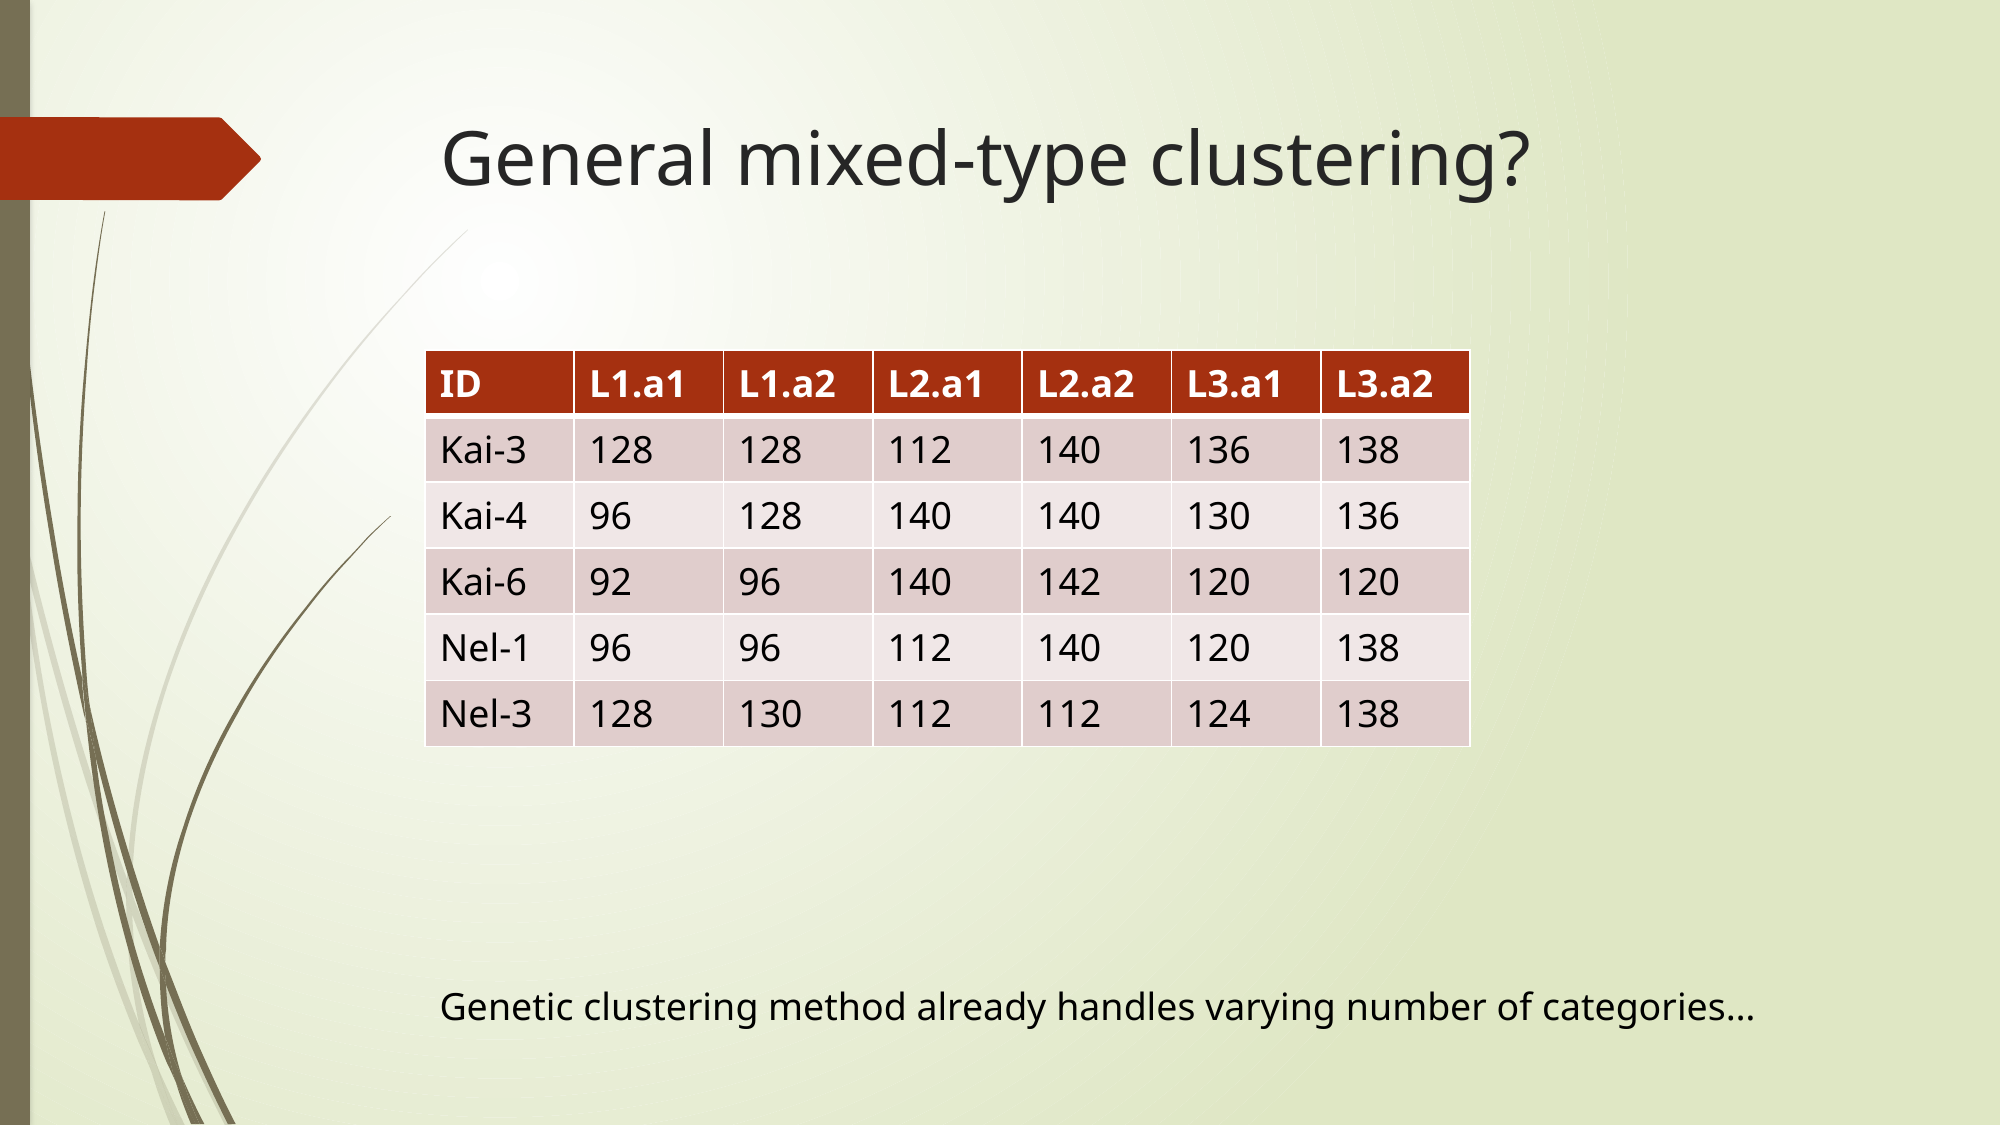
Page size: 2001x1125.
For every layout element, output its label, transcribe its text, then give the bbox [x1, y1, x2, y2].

table_cell 96 [575, 615, 723, 680]
table_cell 140 [874, 549, 1021, 613]
table_cell 124 [1172, 681, 1320, 746]
table_cell 96 [724, 549, 872, 613]
table_cell 128 [724, 419, 872, 481]
title General mixed-type clustering? [425, 102, 1888, 313]
table_cell 120 [1172, 549, 1320, 613]
table_cell 136 [1172, 419, 1320, 481]
table_cell 128 [575, 419, 723, 481]
table_cell 120 [1322, 549, 1469, 613]
table_cell 138 [1322, 615, 1469, 680]
table_cell 128 [575, 681, 723, 746]
table_cell 138 [1322, 419, 1469, 481]
table_cell 138 [1322, 681, 1469, 746]
table_cell 128 [724, 483, 872, 547]
table_cell Kai-4 [426, 483, 573, 547]
table_cell 112 [874, 681, 1021, 746]
table_header L3.a2 [1322, 351, 1469, 413]
table_cell 140 [874, 483, 1021, 547]
table_header L2.a1 [874, 351, 1021, 413]
table_header L1.a1 [575, 351, 723, 413]
table_cell 142 [1023, 549, 1171, 613]
table_cell 112 [874, 615, 1021, 680]
table_cell 96 [724, 615, 872, 680]
table_cell 130 [1172, 483, 1320, 547]
table_header L1.a2 [724, 351, 872, 413]
table_cell 112 [874, 419, 1021, 481]
table_cell 140 [1023, 419, 1171, 481]
table_cell Kai-3 [426, 419, 573, 481]
table_cell 92 [575, 549, 723, 613]
table_cell Kai-6 [426, 549, 573, 613]
table_cell 140 [1023, 615, 1171, 680]
table_header ID [426, 351, 573, 413]
table_cell 96 [575, 483, 723, 547]
text_box Genetic clustering method already handles varying number of categories… [424, 975, 1869, 1036]
table_cell Nel-1 [426, 615, 573, 680]
table_header L2.a2 [1023, 351, 1171, 413]
table_cell 136 [1322, 483, 1469, 547]
table_cell 140 [1023, 483, 1171, 547]
table_cell 112 [1023, 681, 1171, 746]
table_header L3.a1 [1172, 351, 1320, 413]
table_cell 130 [724, 681, 872, 746]
table_cell 120 [1172, 615, 1320, 680]
table_cell Nel-3 [426, 681, 573, 746]
